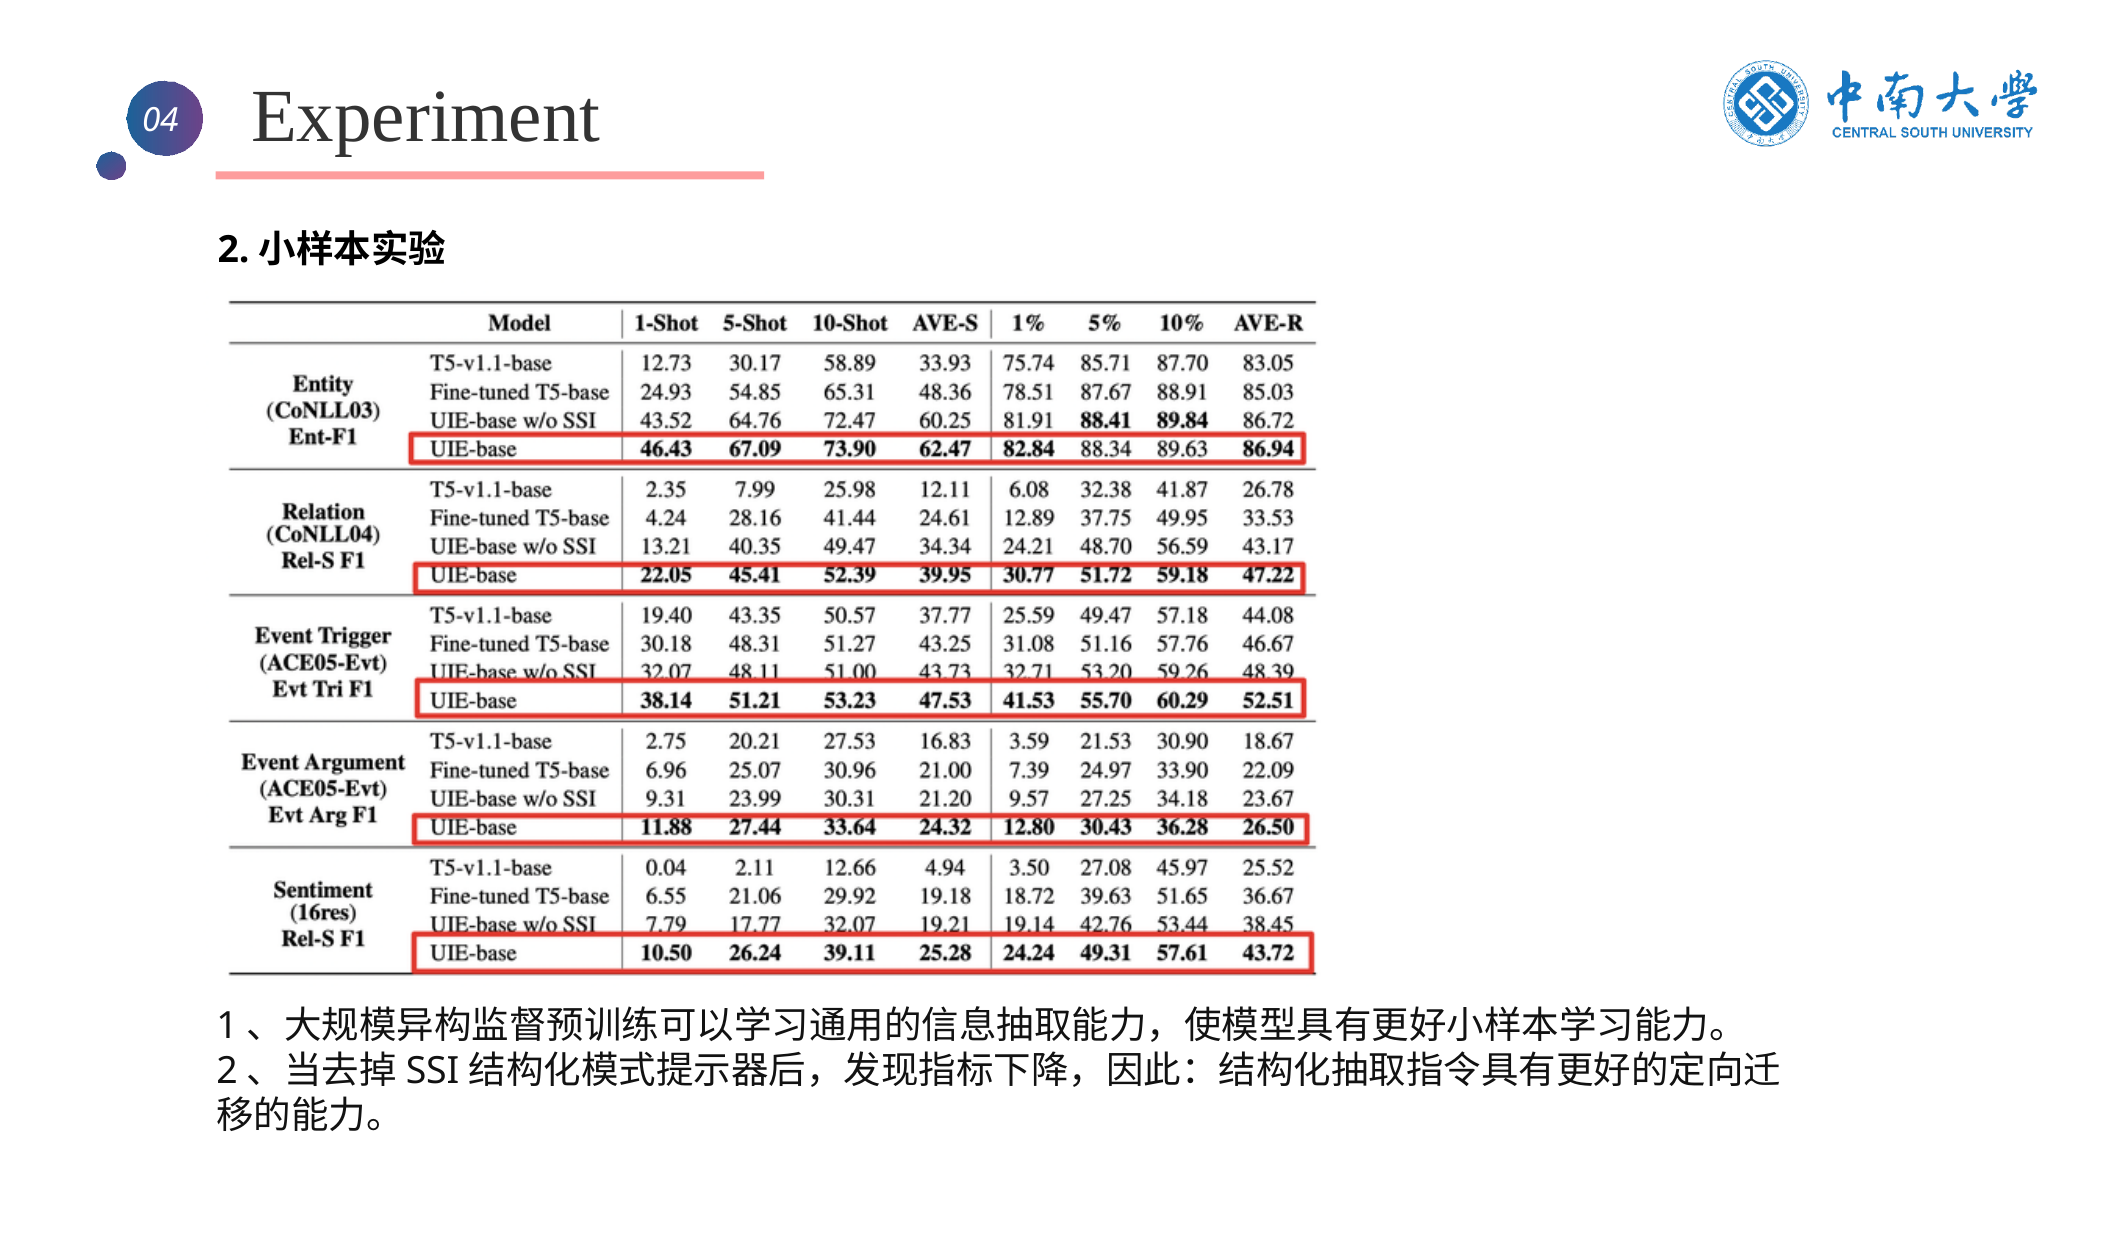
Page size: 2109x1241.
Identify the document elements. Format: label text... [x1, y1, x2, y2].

picture [201, 278, 1327, 987]
text_box 1、大规模异构监督预训练可以学习通用的信息抽取能力，使模型具有更好小样本学习能力。 2、当去掉SSI结构化模式提示器后，发现指标下降，因此：结构化抽取指令具有更好的定向迁移的能力。 [201, 993, 1827, 1144]
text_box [215, 59, 765, 180]
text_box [96, 80, 216, 180]
picture [1711, 53, 2052, 153]
text_box 2.小样本实验 [202, 218, 1257, 278]
